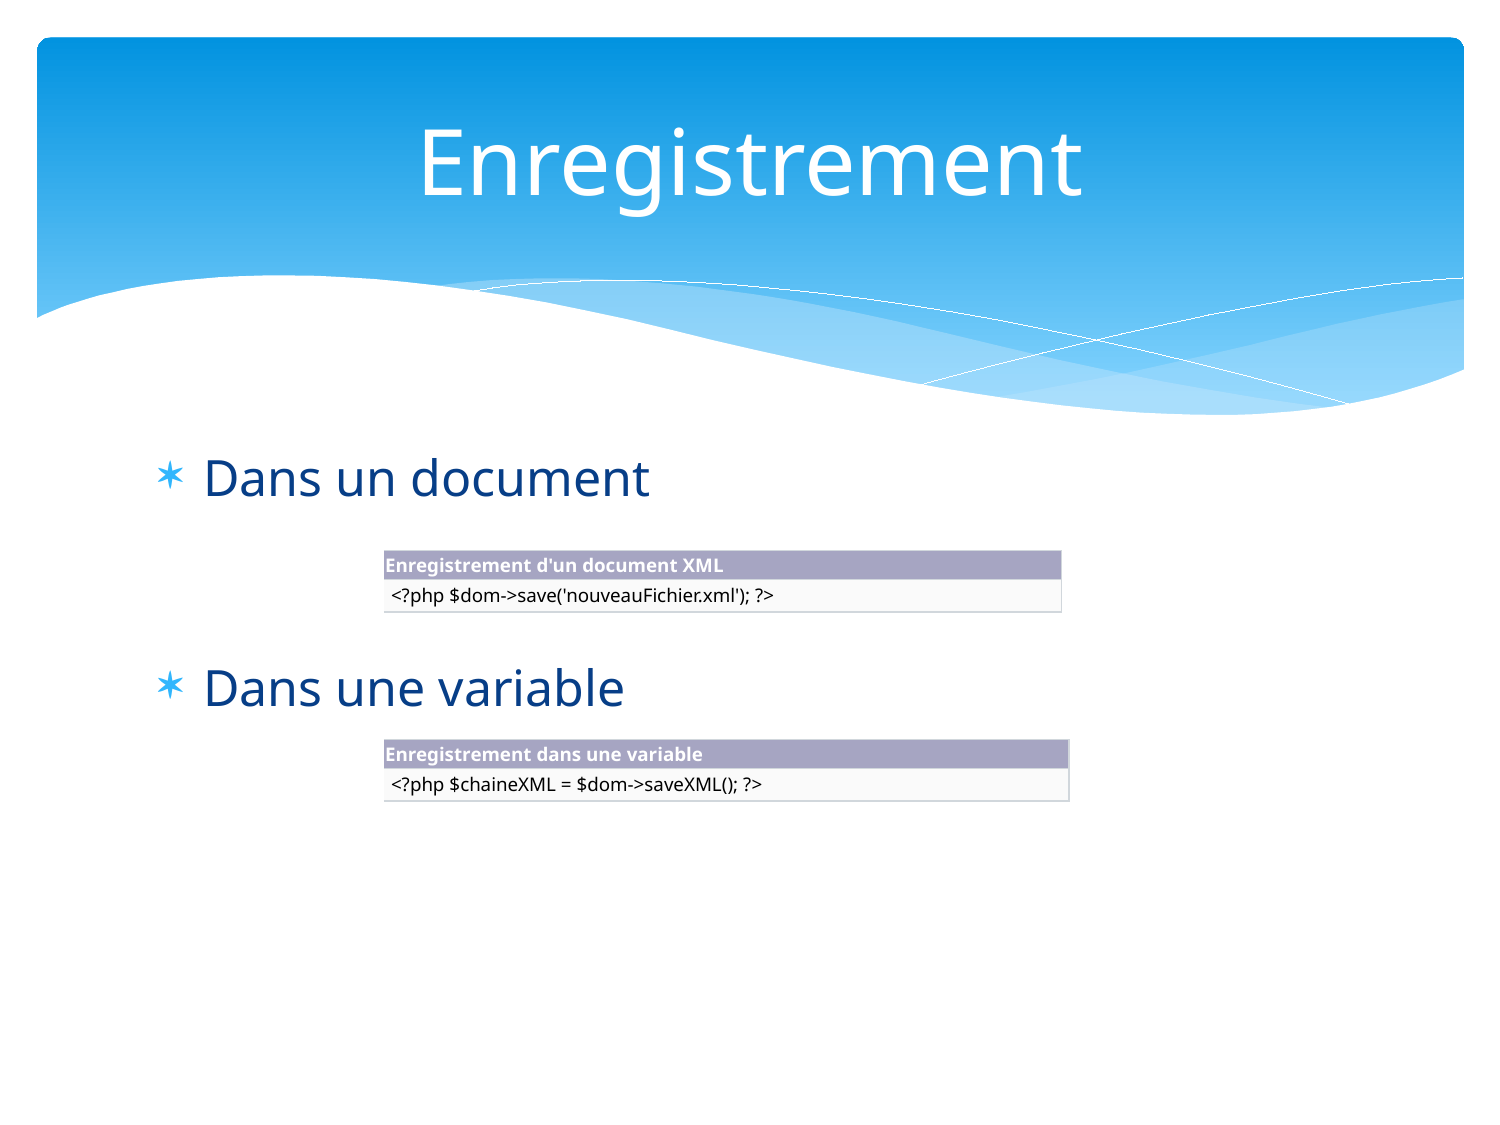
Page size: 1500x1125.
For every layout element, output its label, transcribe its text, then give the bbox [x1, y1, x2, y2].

table_header Enregistrement d'un document XML [384, 551, 1061, 579]
table_cell <?php $dom->save('nouveauFichier.xml'); ?> [384, 580, 1061, 611]
list Dans un document Dans une variable [143, 695, 1359, 1005]
title Enregistrement [75, 55, 1425, 261]
table_cell <?php $chaineXML = $dom->saveXML(); ?> [384, 769, 1068, 800]
list Dans un document Dans une variable [143, 438, 1359, 694]
table_header Enregistrement dans une variable [384, 740, 1068, 768]
